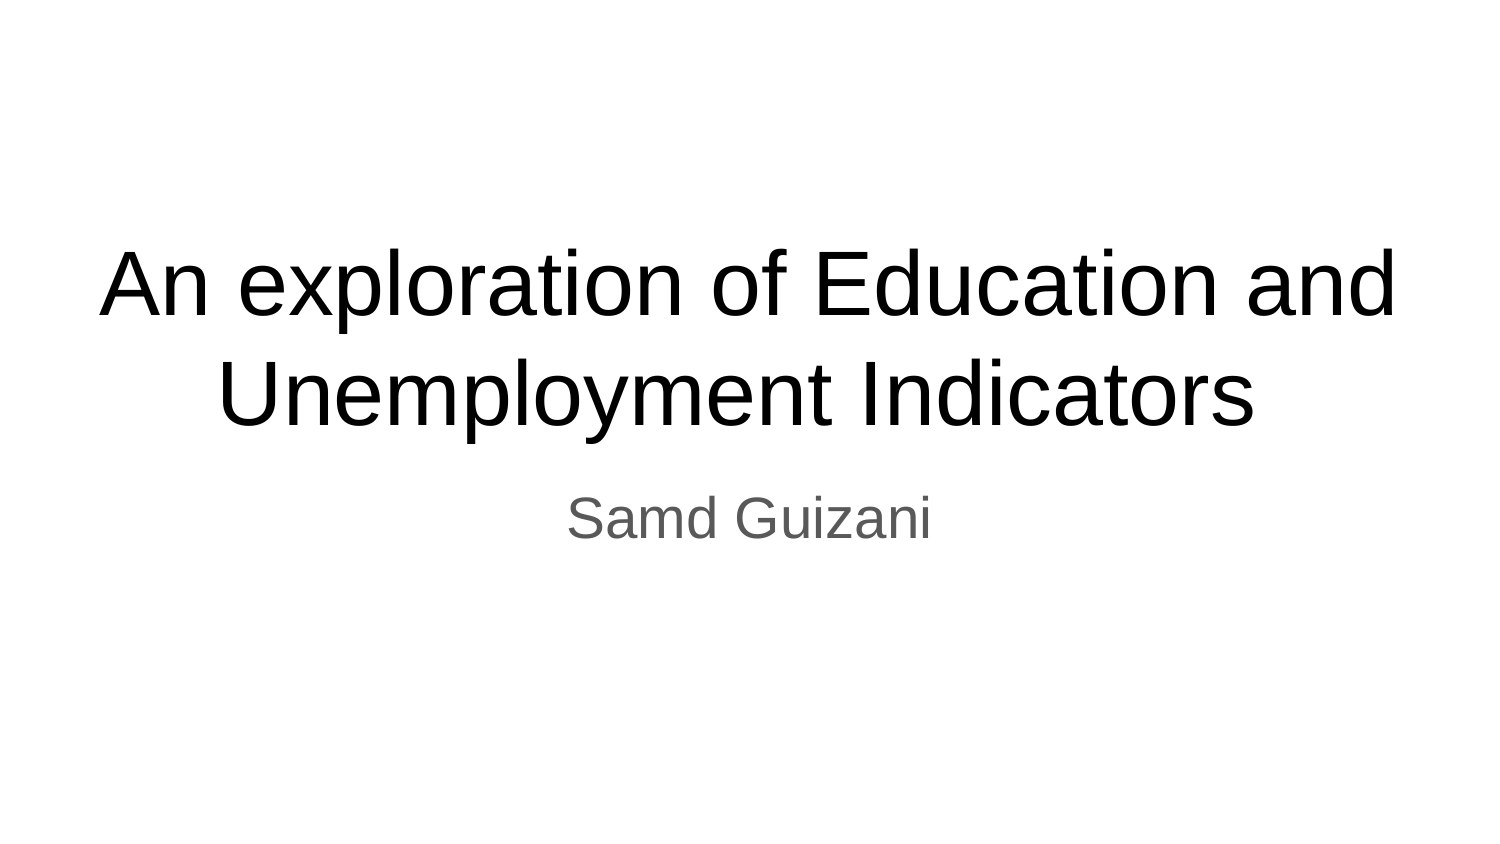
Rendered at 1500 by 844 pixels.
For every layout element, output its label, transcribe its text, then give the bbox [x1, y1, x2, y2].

subtitle Samd Guizani [51, 464, 1449, 595]
title An exploration of Education and Unemployment Indicators [51, 122, 1449, 459]
